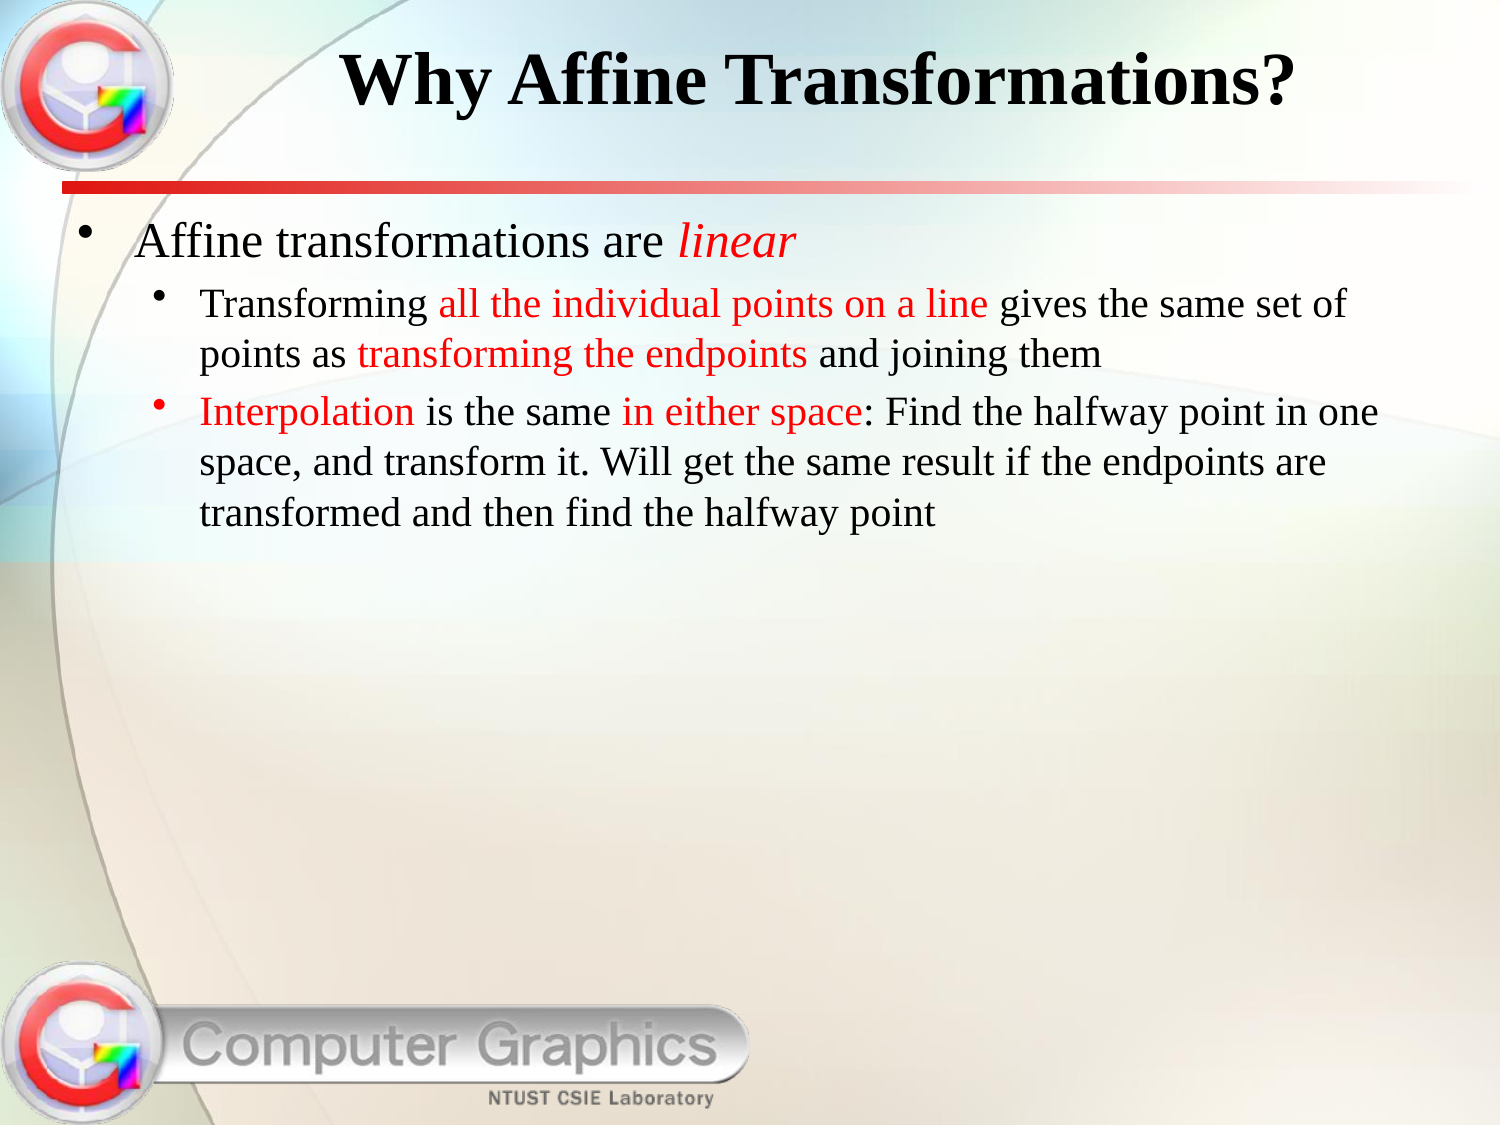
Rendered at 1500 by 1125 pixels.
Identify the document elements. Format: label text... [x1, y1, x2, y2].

list Affine transformations are linear Transforming all the individual points on a line gives the same set of points as transforming the endpoints and joining them Interpolation is the same in either space: Find the halfway point in one space, and transform it. Will get the same result if the endpoints are transformed and then find the halfway point [62, 199, 1463, 1001]
picture [0, 0, 1500, 1125]
title Why Affine Transformations? [174, 12, 1463, 138]
